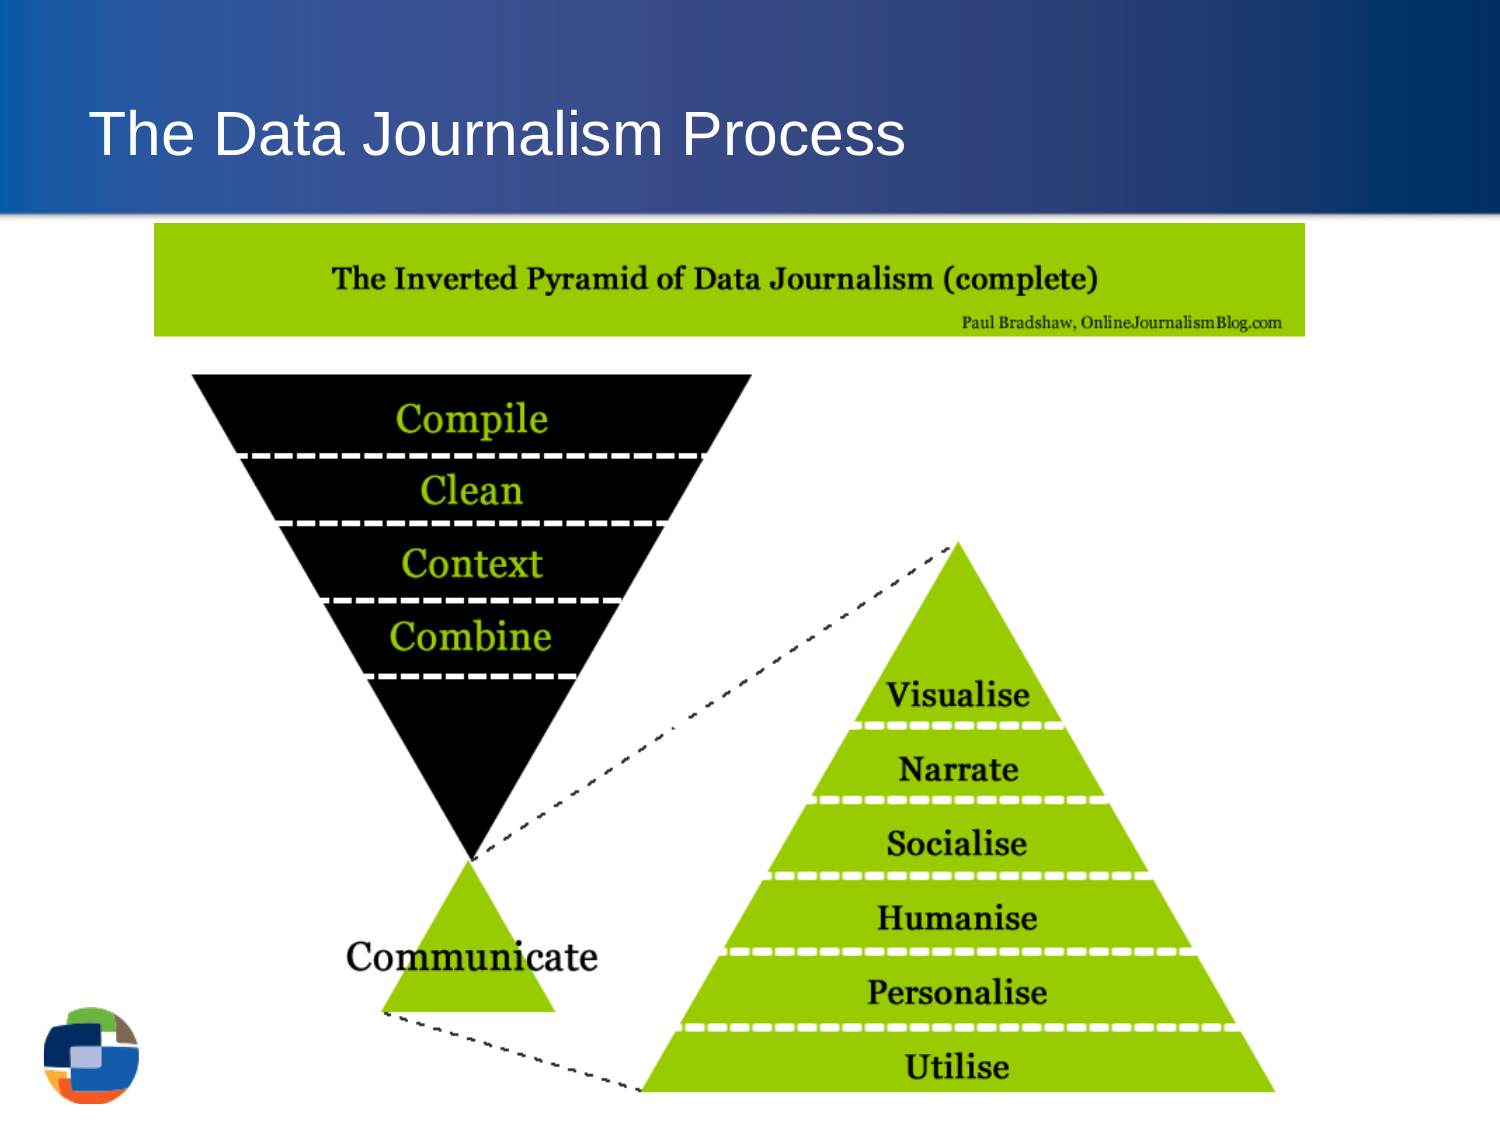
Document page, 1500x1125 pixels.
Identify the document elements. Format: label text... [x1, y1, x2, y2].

title The Data Journalism Process [73, 36, 1013, 224]
picture [0, 0, 1500, 1119]
